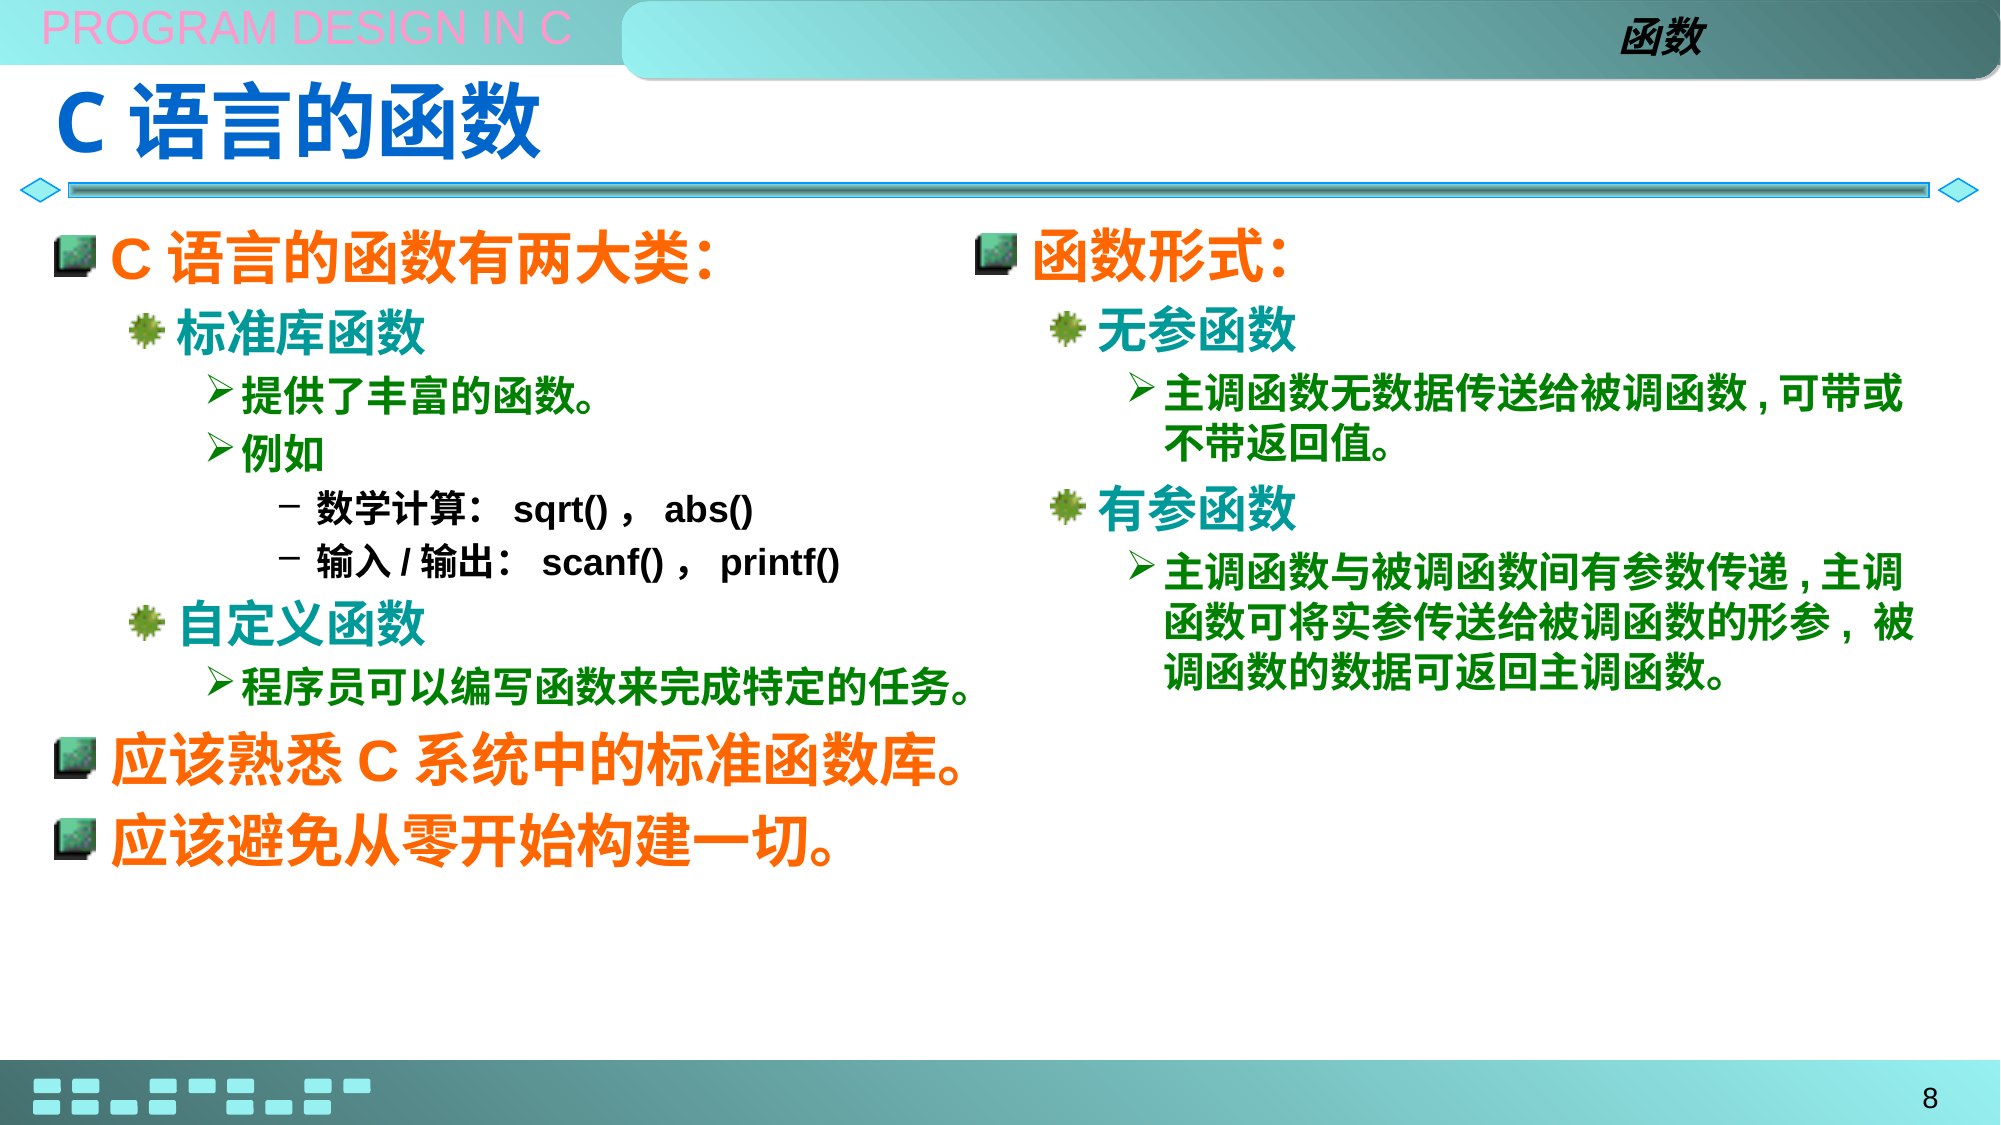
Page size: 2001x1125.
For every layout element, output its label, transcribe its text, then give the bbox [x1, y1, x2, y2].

picture [1050, 489, 1086, 525]
text_box 函数 [755, 3, 1717, 69]
list C语言的函数有两大类： 标准库函数 提供了丰富的函数。 例如 数学计算：sqrt()，abs() 输入/输出：scanf()，printf() 自定义函数 程序员可以编写函数来完成特定的任务。 应该熟悉C系统中的标准函数库。 应该避免从零开始构建一切。 [39, 213, 1961, 1042]
picture [54, 737, 96, 779]
title C语言的函数 [39, 54, 1961, 185]
picture [129, 605, 165, 641]
picture [54, 818, 96, 860]
picture [1050, 311, 1086, 347]
text_box 函数形式： 无参函数 主调函数无数据传送给被调函数,可带或不带返回值。 有参函数 主调函数与被调函数间有参数传递,主调函数可将实参传送给被调函数的形参, 被调函数的数据可返回主调函数。 [960, 119, 1961, 703]
picture [54, 235, 96, 277]
slide_number 8 [1677, 1071, 1954, 1114]
picture [129, 313, 165, 349]
picture [975, 233, 1017, 275]
